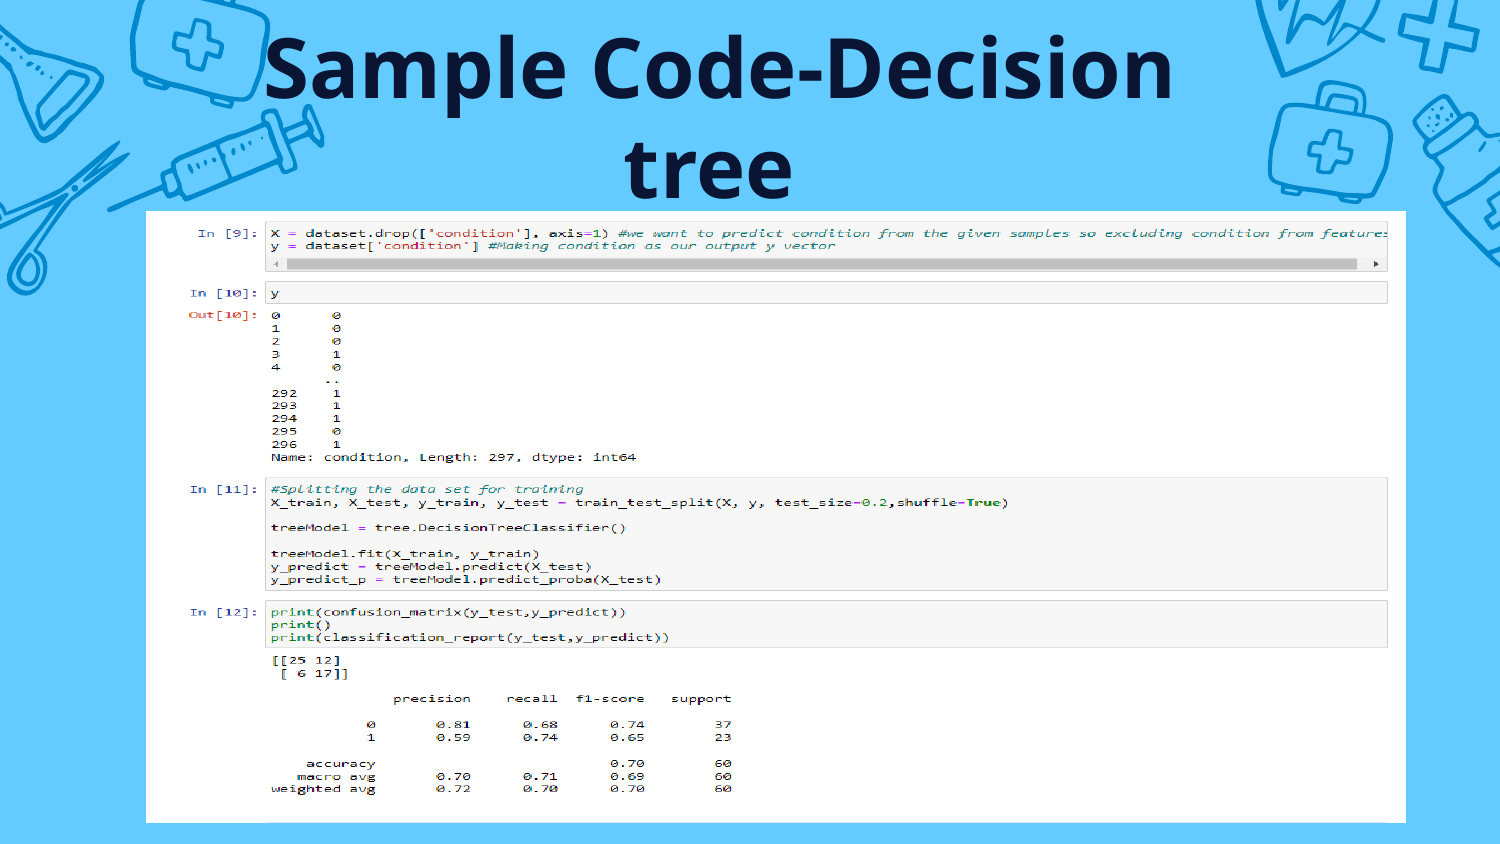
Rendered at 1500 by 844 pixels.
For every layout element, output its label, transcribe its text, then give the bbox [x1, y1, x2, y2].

picture [146, 211, 1406, 823]
title Sample Code-Decision tree [195, 0, 1246, 105]
